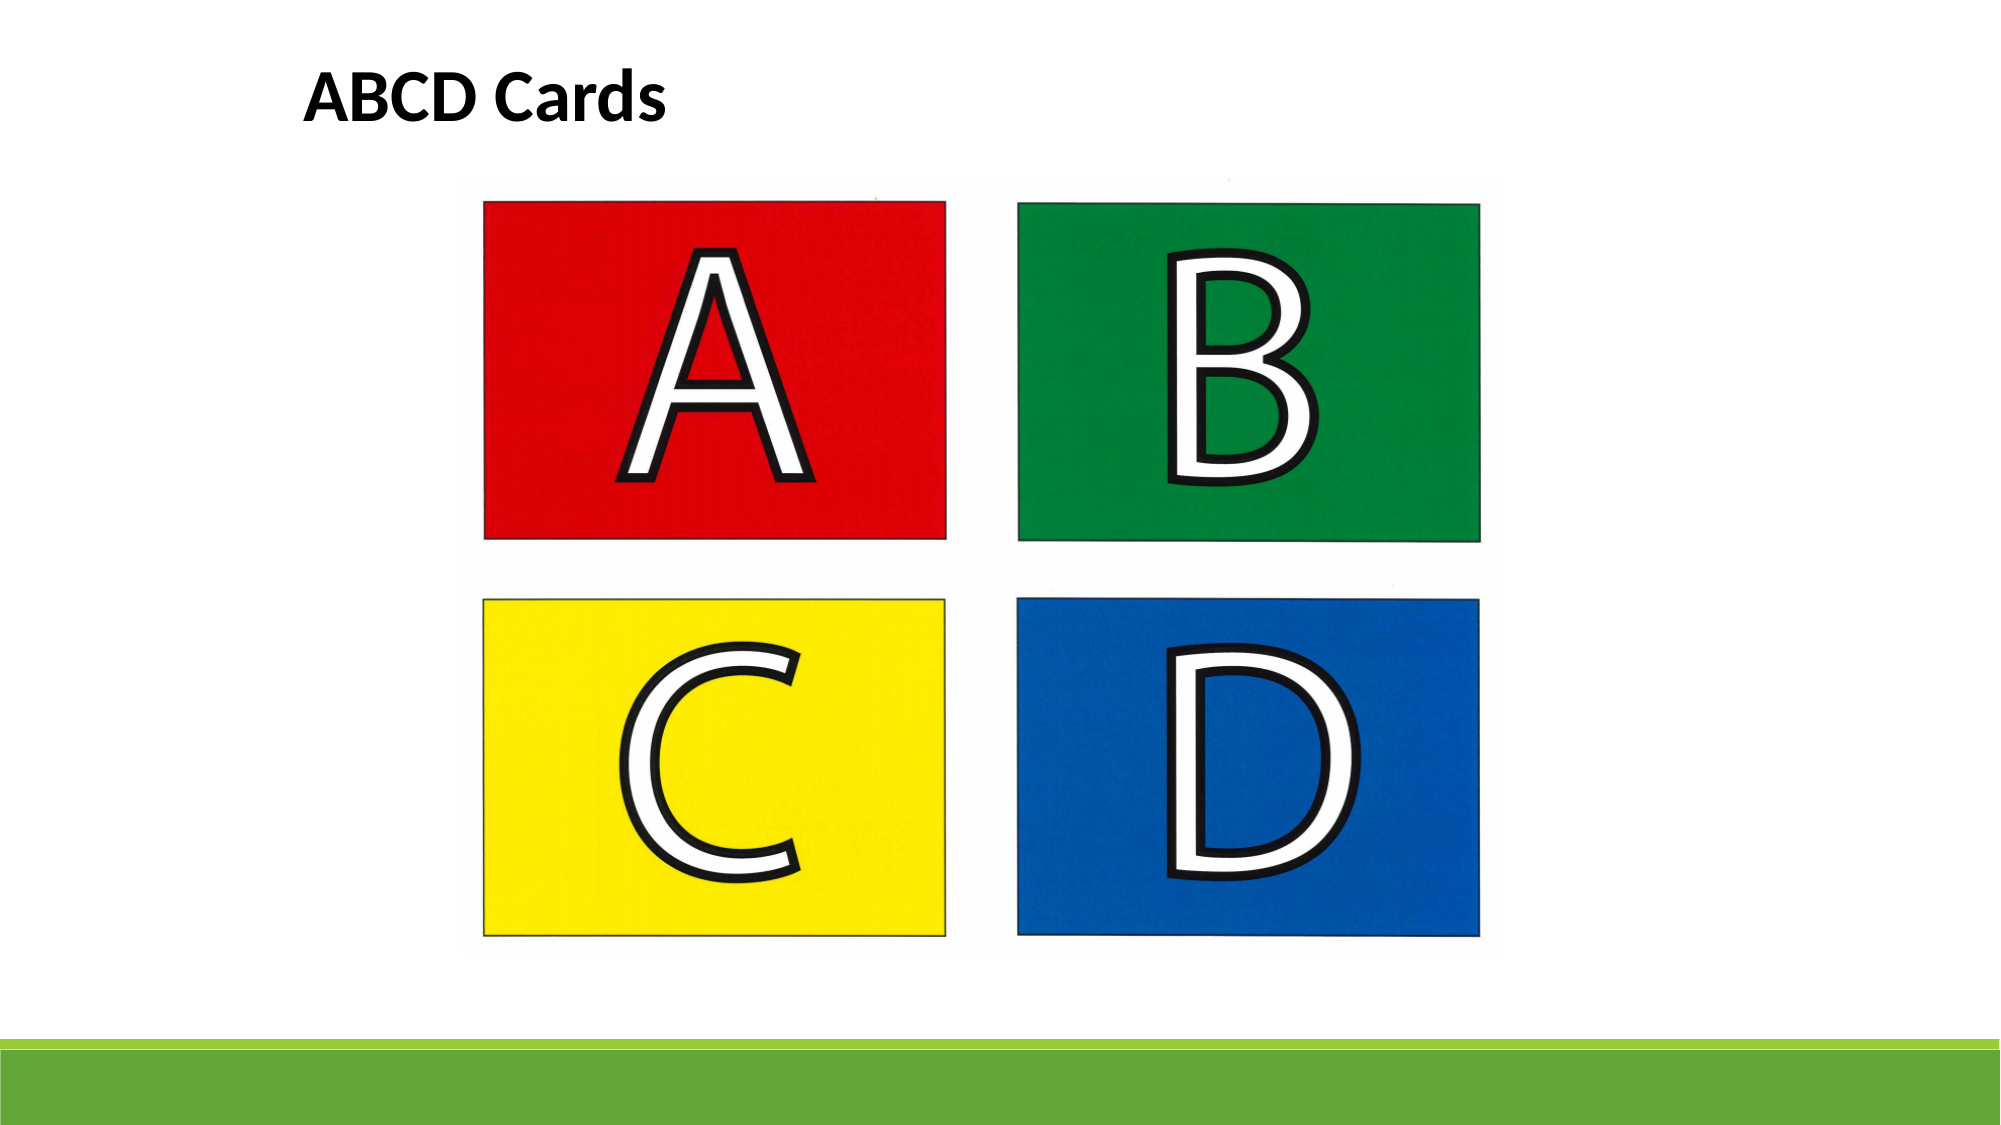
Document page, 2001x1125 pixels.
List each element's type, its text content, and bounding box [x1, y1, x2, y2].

picture [456, 175, 1504, 959]
text_box ABCD Cards [288, 39, 686, 145]
